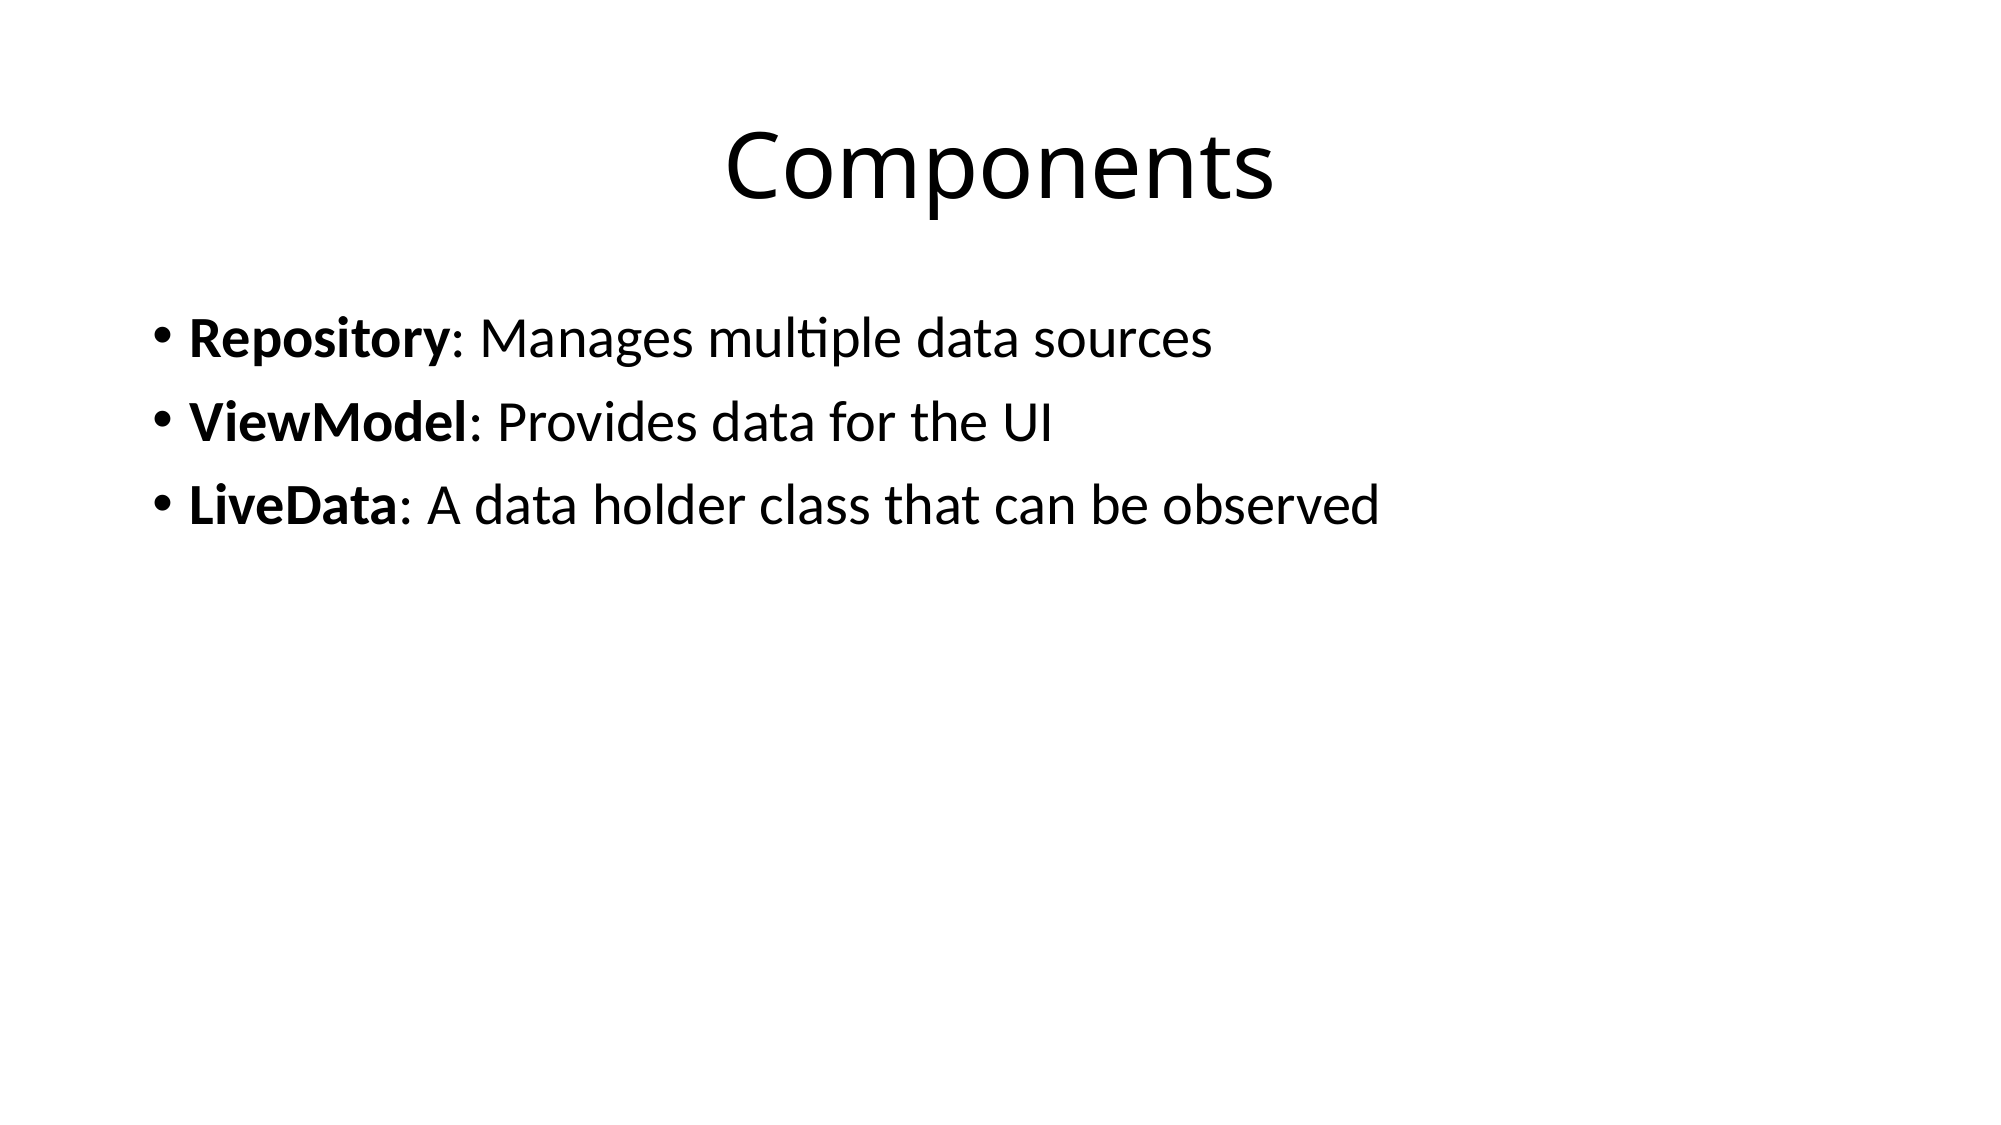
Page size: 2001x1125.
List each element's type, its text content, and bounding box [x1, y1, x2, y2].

list Repository: Manages multiple data sources ViewModel: Provides data for the UI LiveData: A data holder class that can be observed [137, 299, 1863, 1014]
title Components [137, 59, 1863, 278]
